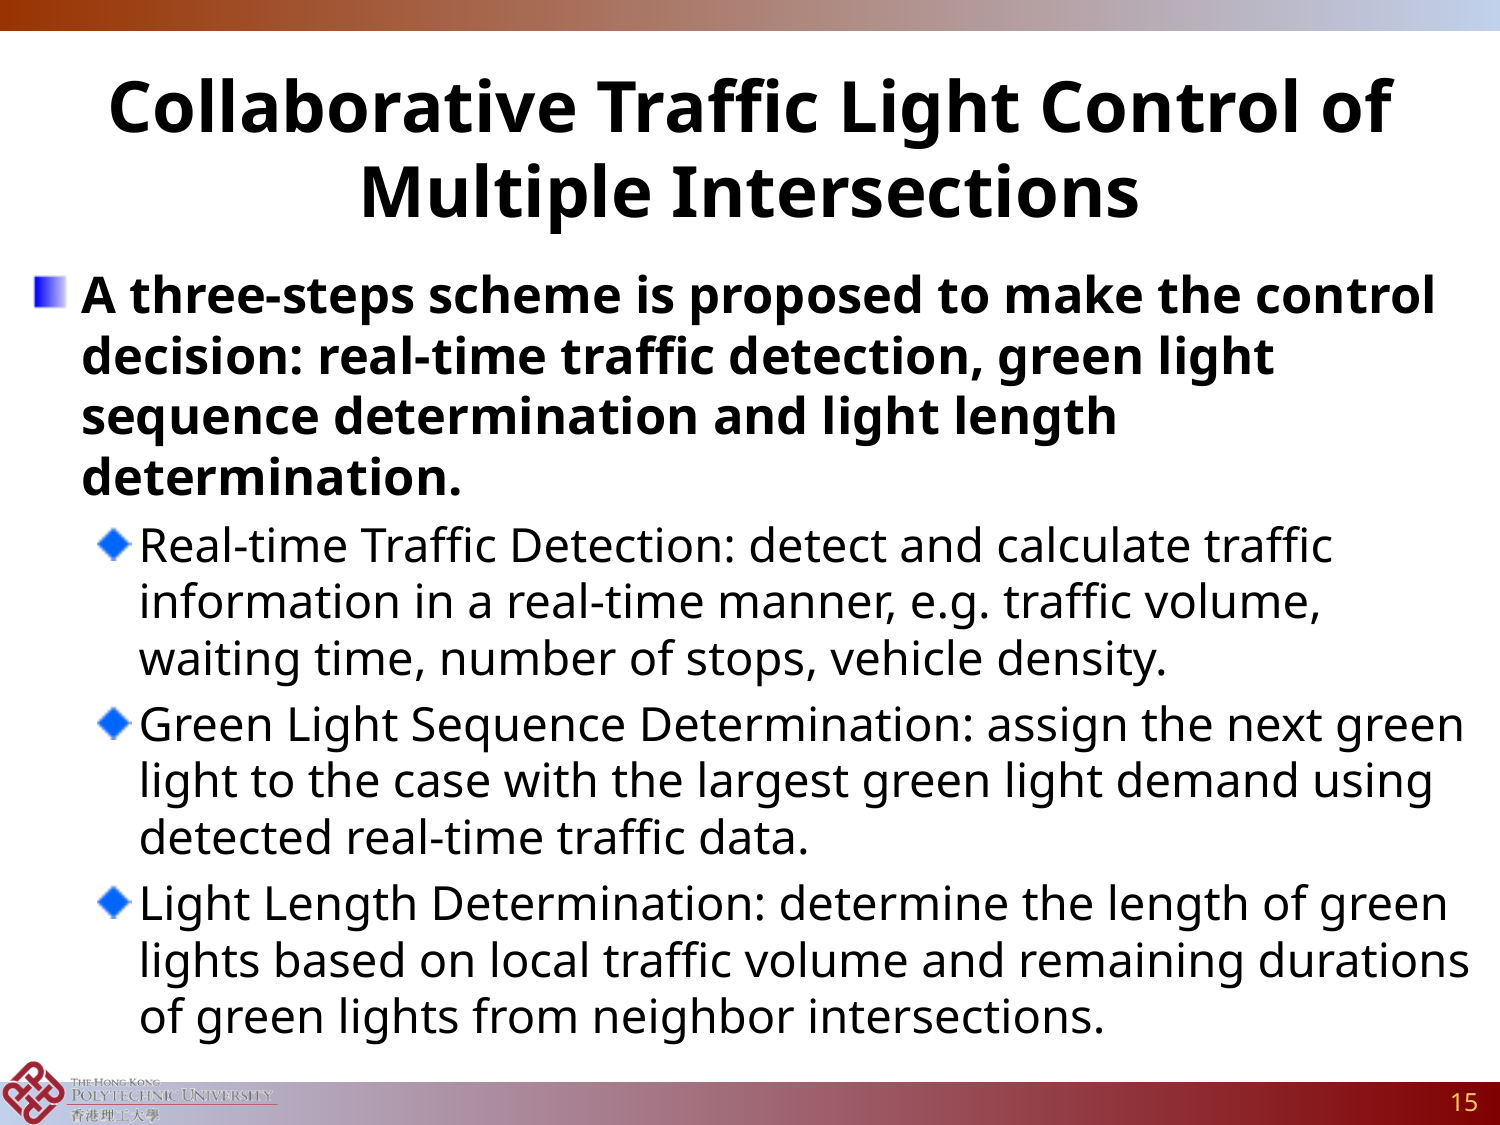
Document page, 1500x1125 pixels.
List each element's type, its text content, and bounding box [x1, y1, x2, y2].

title Collaborative Traffic Light Control of Multiple Intersections [75, 54, 1425, 242]
picture [0, 1061, 278, 1125]
picture [97, 526, 132, 561]
list A three-steps scheme is proposed to make the control decision: real-time traffic detection, green light sequence determination and light length determination. Real-time Traffic Detection: detect and calculate traffic information in a real-time manner, e.g. traffic volume, waiting time, number of stops, vehicle density. Green Light Sequence Determination: assign the next green light to the case with the largest green light demand using detected real-time traffic data. Light Length Determination: determine the length of green lights based on local traffic volume and remaining durations of green lights from neighbor intersections. [17, 255, 1500, 1059]
picture [97, 705, 132, 740]
picture [97, 884, 132, 919]
picture [32, 274, 70, 312]
